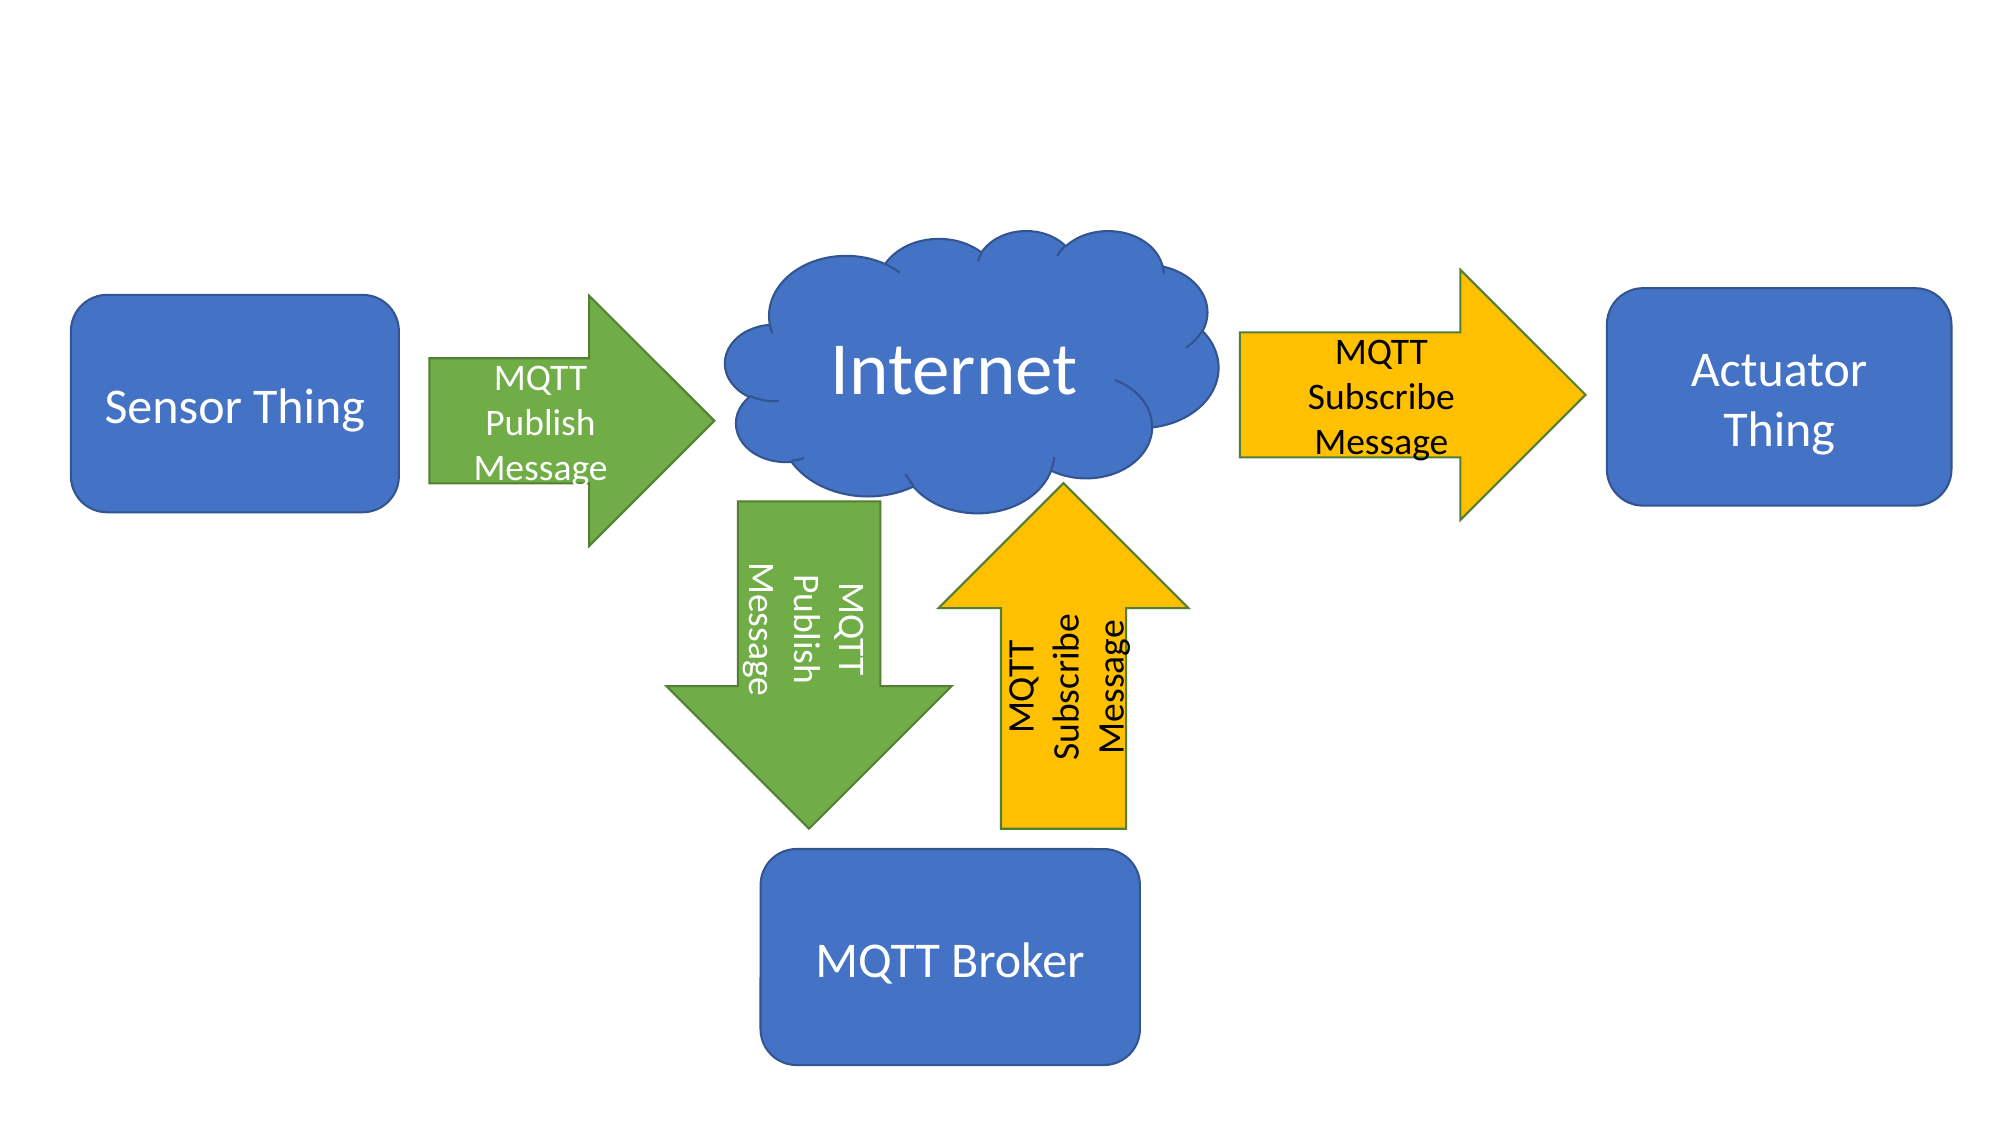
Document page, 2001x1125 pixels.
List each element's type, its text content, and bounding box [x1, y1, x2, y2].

text_box Sensor Thing [69, 293, 400, 514]
text_box MQTT Publish Message [428, 293, 716, 549]
text_box Internet [723, 229, 1220, 515]
text_box MQTT Broker [759, 847, 1141, 1067]
text_box Actuator Thing [1605, 287, 1953, 507]
text_box MQTT Publish Message [664, 500, 955, 831]
text_box MQTT Subscribe Message [935, 481, 1192, 830]
text_box MQTT Subscribe Message [1238, 267, 1588, 523]
